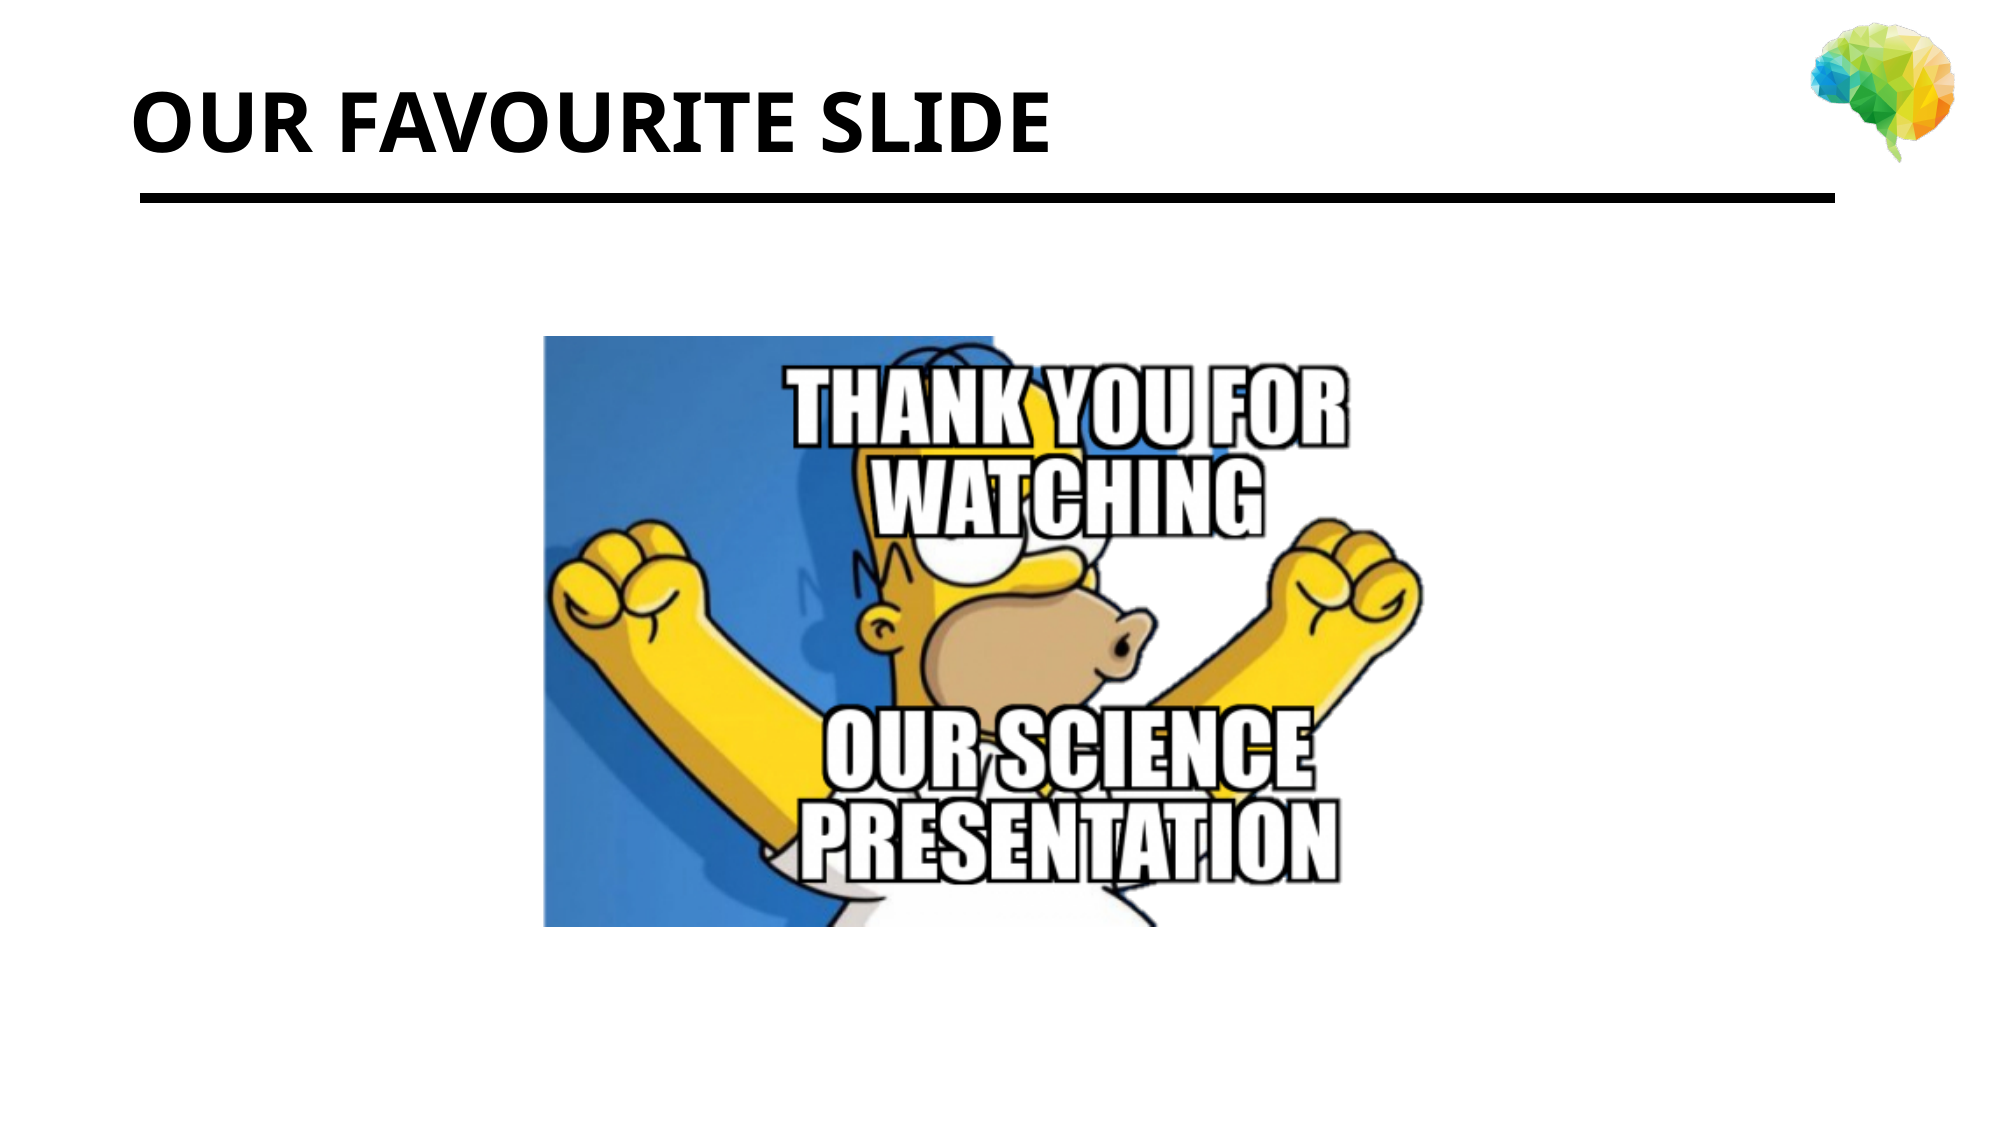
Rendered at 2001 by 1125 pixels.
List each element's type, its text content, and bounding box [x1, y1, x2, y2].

picture [1758, 7, 2000, 178]
picture [543, 336, 1595, 927]
text_box OUR FAVOURITE SLIDE [115, 61, 1201, 177]
